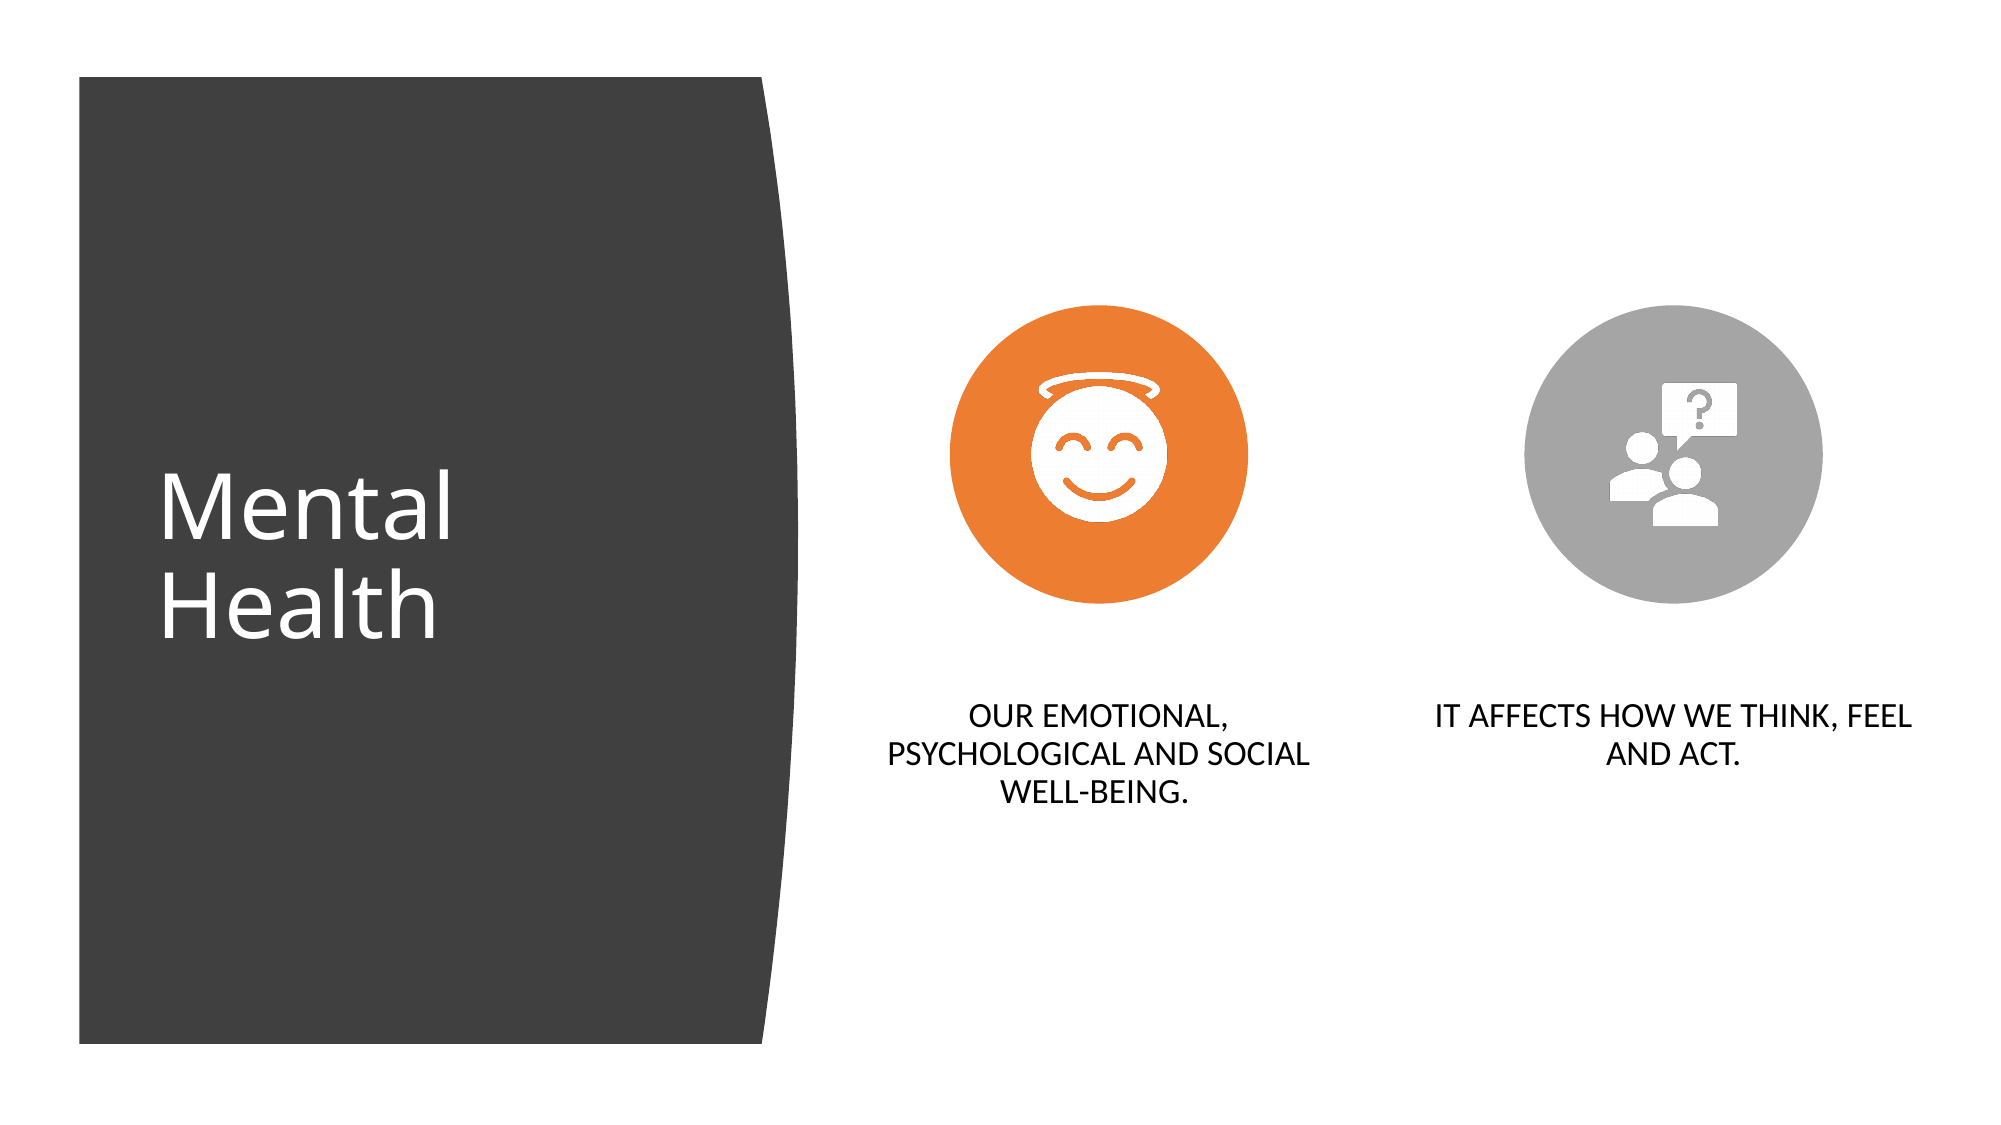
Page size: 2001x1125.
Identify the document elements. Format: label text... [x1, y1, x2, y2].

text_box [78, 76, 800, 1045]
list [852, 77, 1921, 1043]
title Mental Health [141, 166, 702, 953]
